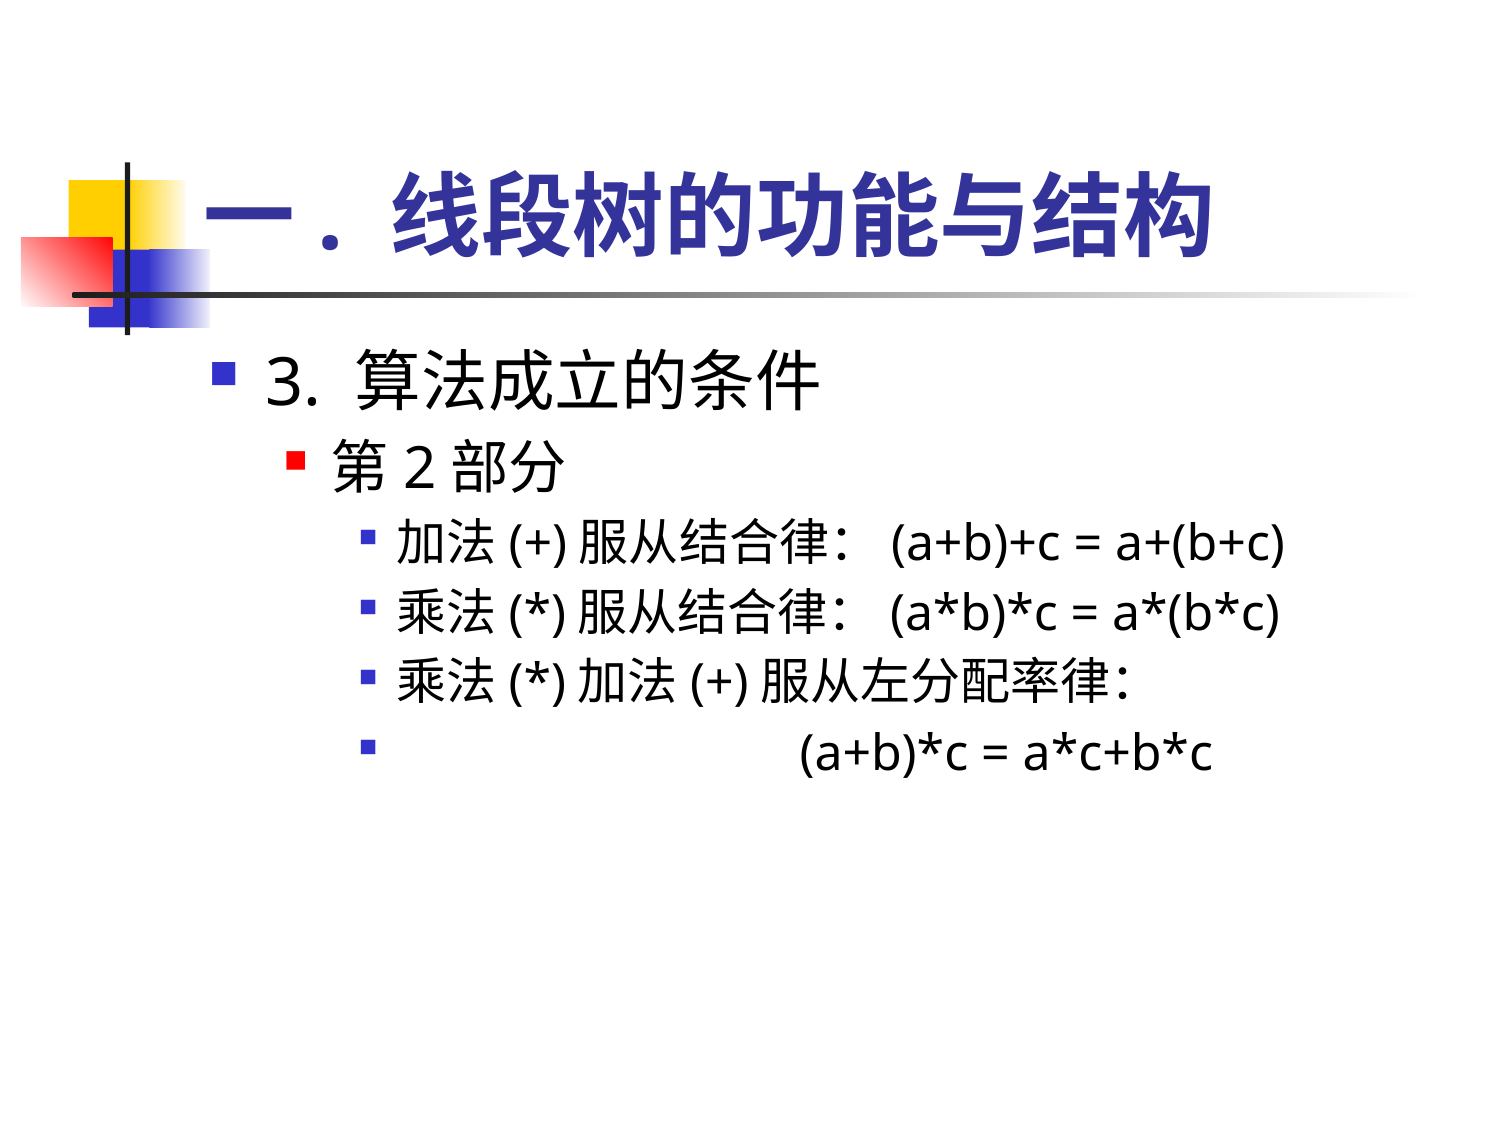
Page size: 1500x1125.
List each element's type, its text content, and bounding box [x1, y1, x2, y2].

title 一. 线段树的功能与结构 [188, 35, 1468, 275]
list 3. 算法成立的条件 第2部分 加法(+)服从结合律：(a+b)+c = a+(b+c) 乘法(*)服从结合律：(a*b)*c = a*(b*c) 乘法(*)加法(+)服从左分配率律： (a+b)*c = a*c+b*c [193, 331, 1469, 1006]
